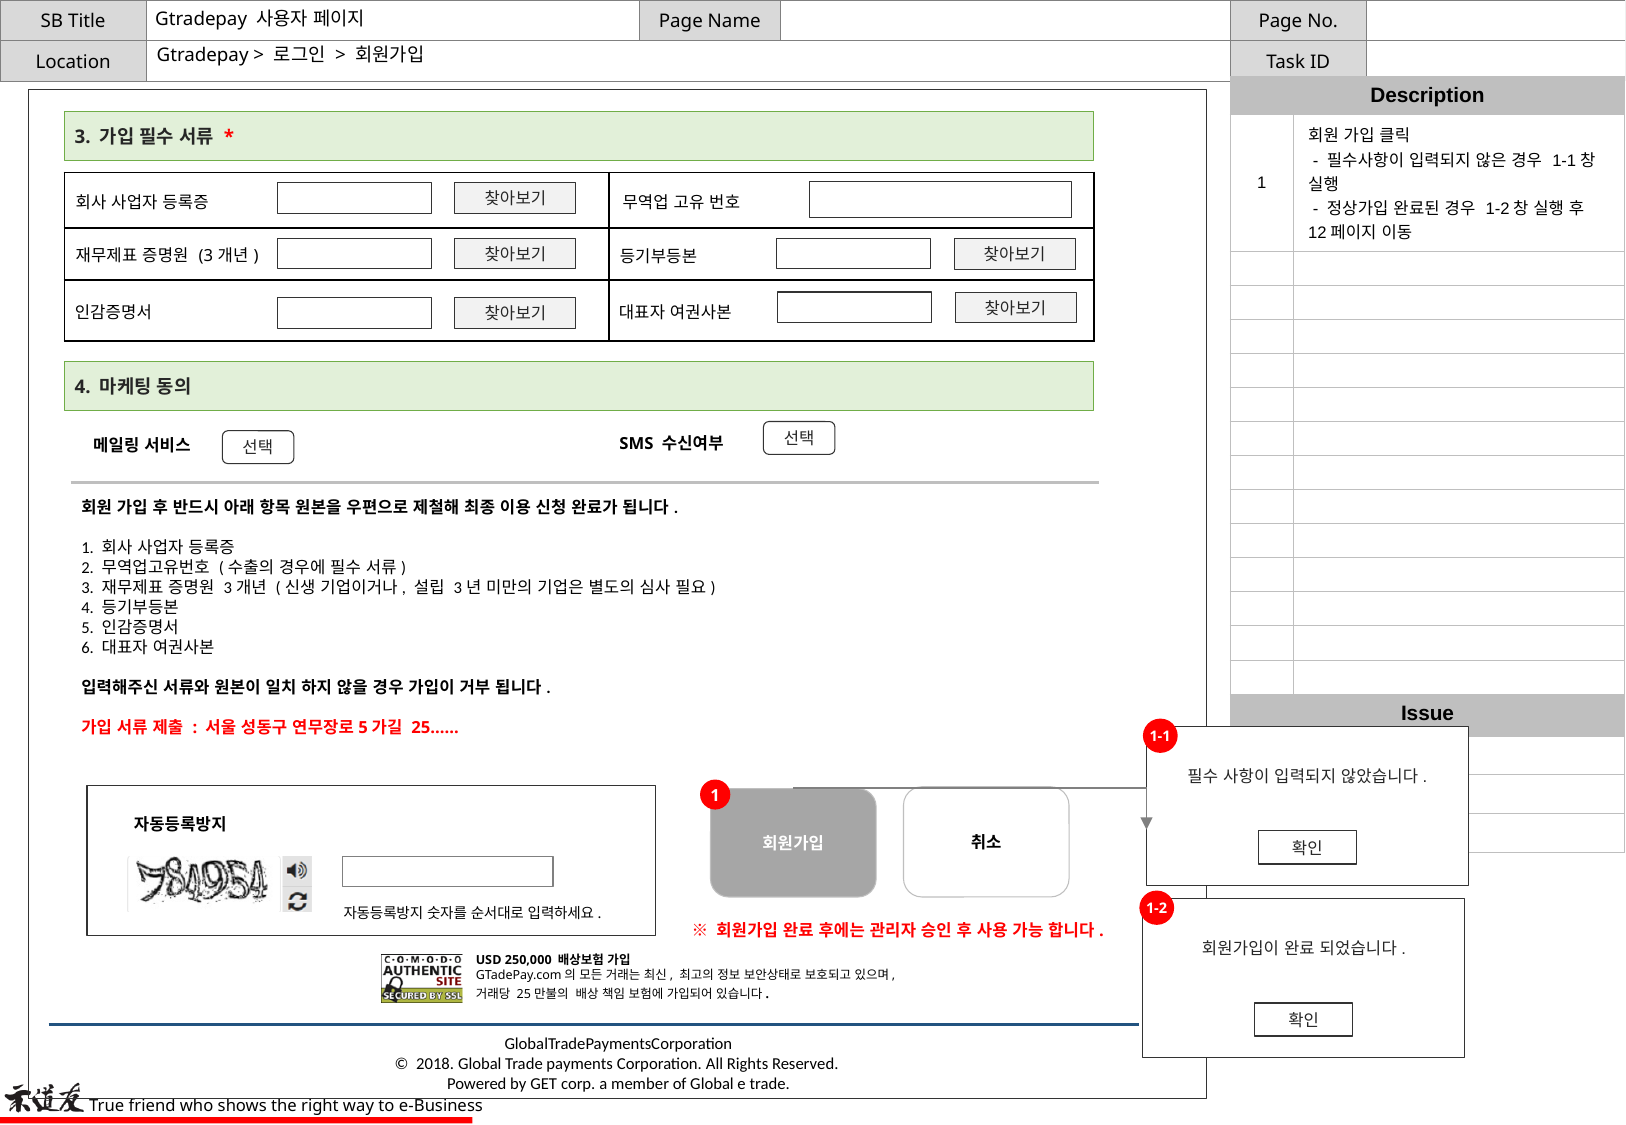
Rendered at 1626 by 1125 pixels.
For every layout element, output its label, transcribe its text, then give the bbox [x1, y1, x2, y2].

table_cell [1469, 775, 1624, 813]
text_box [86, 785, 657, 936]
text_box 선택 [221, 429, 295, 465]
table_cell [1469, 737, 1624, 774]
table_cell [1294, 388, 1624, 421]
text_box Gtradepay > 로그인 > 회원가입 [150, 37, 639, 73]
text_box 찾아보기 [953, 238, 1076, 270]
text_box 찾아보기 [954, 291, 1077, 324]
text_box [949, 632, 991, 986]
table_cell [1294, 422, 1624, 455]
table_header 무역업 고유 번호 [610, 173, 1093, 227]
text_box 찾아보기 [454, 237, 577, 270]
table_cell Issue [1231, 695, 1624, 736]
text_box GlobalTradePaymentsCorporation © 2018. Global Trade payments Corporation. All Rights Reserved. ​Powered by GET corp. a member of Global e trade. [57, 1025, 1180, 1100]
table_cell [1231, 626, 1293, 660]
text_box 찾아보기 [454, 182, 577, 214]
text_box 1-2 [1138, 889, 1173, 919]
table_cell [1231, 354, 1293, 387]
table_cell [1231, 490, 1293, 523]
text_box ※ 회원가입 완료 후에는 관리자 승인 후 사용 가능 합니다. [991, 912, 1142, 948]
text_box 1 [699, 778, 732, 811]
picture [0, 1082, 88, 1114]
text_box 찾아보기 [454, 297, 577, 329]
text_box [777, 291, 933, 323]
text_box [1146, 726, 1469, 886]
text_box 회원가입 [709, 787, 878, 899]
table_cell [1231, 456, 1293, 489]
table_cell [1294, 524, 1624, 557]
picture [121, 856, 315, 912]
text_box [277, 297, 433, 329]
text_box 회원 가입 후 반드시 아래 항목 원본을 우편으로 제철해 최종 이용 신청 완료가 됩니다. 1. 회사 사업자 등록증 2. 무역업고유번호 (수출의 경우에 필수 서류) 3. 재무제표 증명원 3개년 (신생 기업이거나, 설립 3년 미만의 기업은 별도의 심사 필요) 4. 등기부등본 5. 인감증명서 6. 대표자 여권사본 입력해주신 서류와 원본이 일치 하지 않을 경우 가입이 거부 됩니다. 가입 서류 제출 : 서울 성동구 연무장로5가길 25…… [66, 489, 1136, 744]
table_cell [1231, 558, 1293, 591]
table_cell [1294, 354, 1624, 387]
text_box 취소 [991, 788, 1071, 898]
text_box [277, 182, 433, 214]
table_cell [1294, 490, 1624, 523]
text_box [28, 88, 1208, 1100]
table_cell [1231, 320, 1293, 353]
table_cell [1231, 661, 1293, 694]
table_cell [1231, 422, 1293, 455]
table_header Description [1231, 77, 1624, 114]
text_box USD 250,000 배상보험 가입 GTadePay.com의 모든 거래는 최신, 최고의 정보 보안상태로 보호되고 있으며, 거래당 25만불의 배상 책임 보험에 가입되어 있습니다. [460, 944, 1010, 1010]
table_cell 회원 가입 클릭 - 필수사항이 입력되지 않은 경우 1-1창 실행 - 정상가입 완료된 경우 1-2창 실행 후 12페이지 이동 [1294, 115, 1624, 251]
text_box [776, 237, 932, 270]
table_cell [1469, 814, 1624, 852]
text_box 취소 [902, 788, 949, 899]
table_cell [1231, 286, 1293, 319]
text_box ※ 회원가입 완료 후에는 관리자 승인 후 사용 가능 합니다. [648, 912, 949, 944]
table_cell [1294, 558, 1624, 591]
text_box 1-1 [1141, 717, 1176, 747]
table_cell [1294, 286, 1624, 319]
table_cell [1294, 592, 1624, 625]
table_cell [1294, 456, 1624, 489]
text_box 메일링 서비스 [78, 427, 223, 462]
table_cell 인감증명서 [65, 281, 608, 340]
table_header 회사 사업자 등록증 [65, 173, 608, 227]
text_box [277, 237, 433, 270]
picture [378, 952, 463, 1003]
table_cell [1294, 661, 1624, 694]
table_cell [1294, 320, 1624, 353]
table_cell 대표자 여권사본 [610, 281, 1093, 340]
table_cell [1231, 388, 1293, 421]
text_box 3. 가입 필수 서류 * [64, 110, 1095, 161]
table_cell [1231, 524, 1293, 557]
text_box 4. 마케팅 동의 [64, 360, 1095, 412]
table_cell 등기부등본 [610, 229, 1093, 279]
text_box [1142, 898, 1465, 1058]
table_cell 재무제표 증명원 (3개년) [65, 229, 608, 279]
title Gtradepay 사용자 페이지 [149, 2, 637, 38]
text_box [808, 181, 1073, 219]
table_cell [1294, 626, 1624, 660]
table_cell [1231, 592, 1293, 625]
table_cell [1294, 252, 1624, 285]
table_cell [1231, 252, 1293, 285]
text_box 선택 [762, 420, 836, 456]
text_box SMS 수신여부 [604, 425, 749, 461]
table_cell 1 [1231, 115, 1293, 251]
